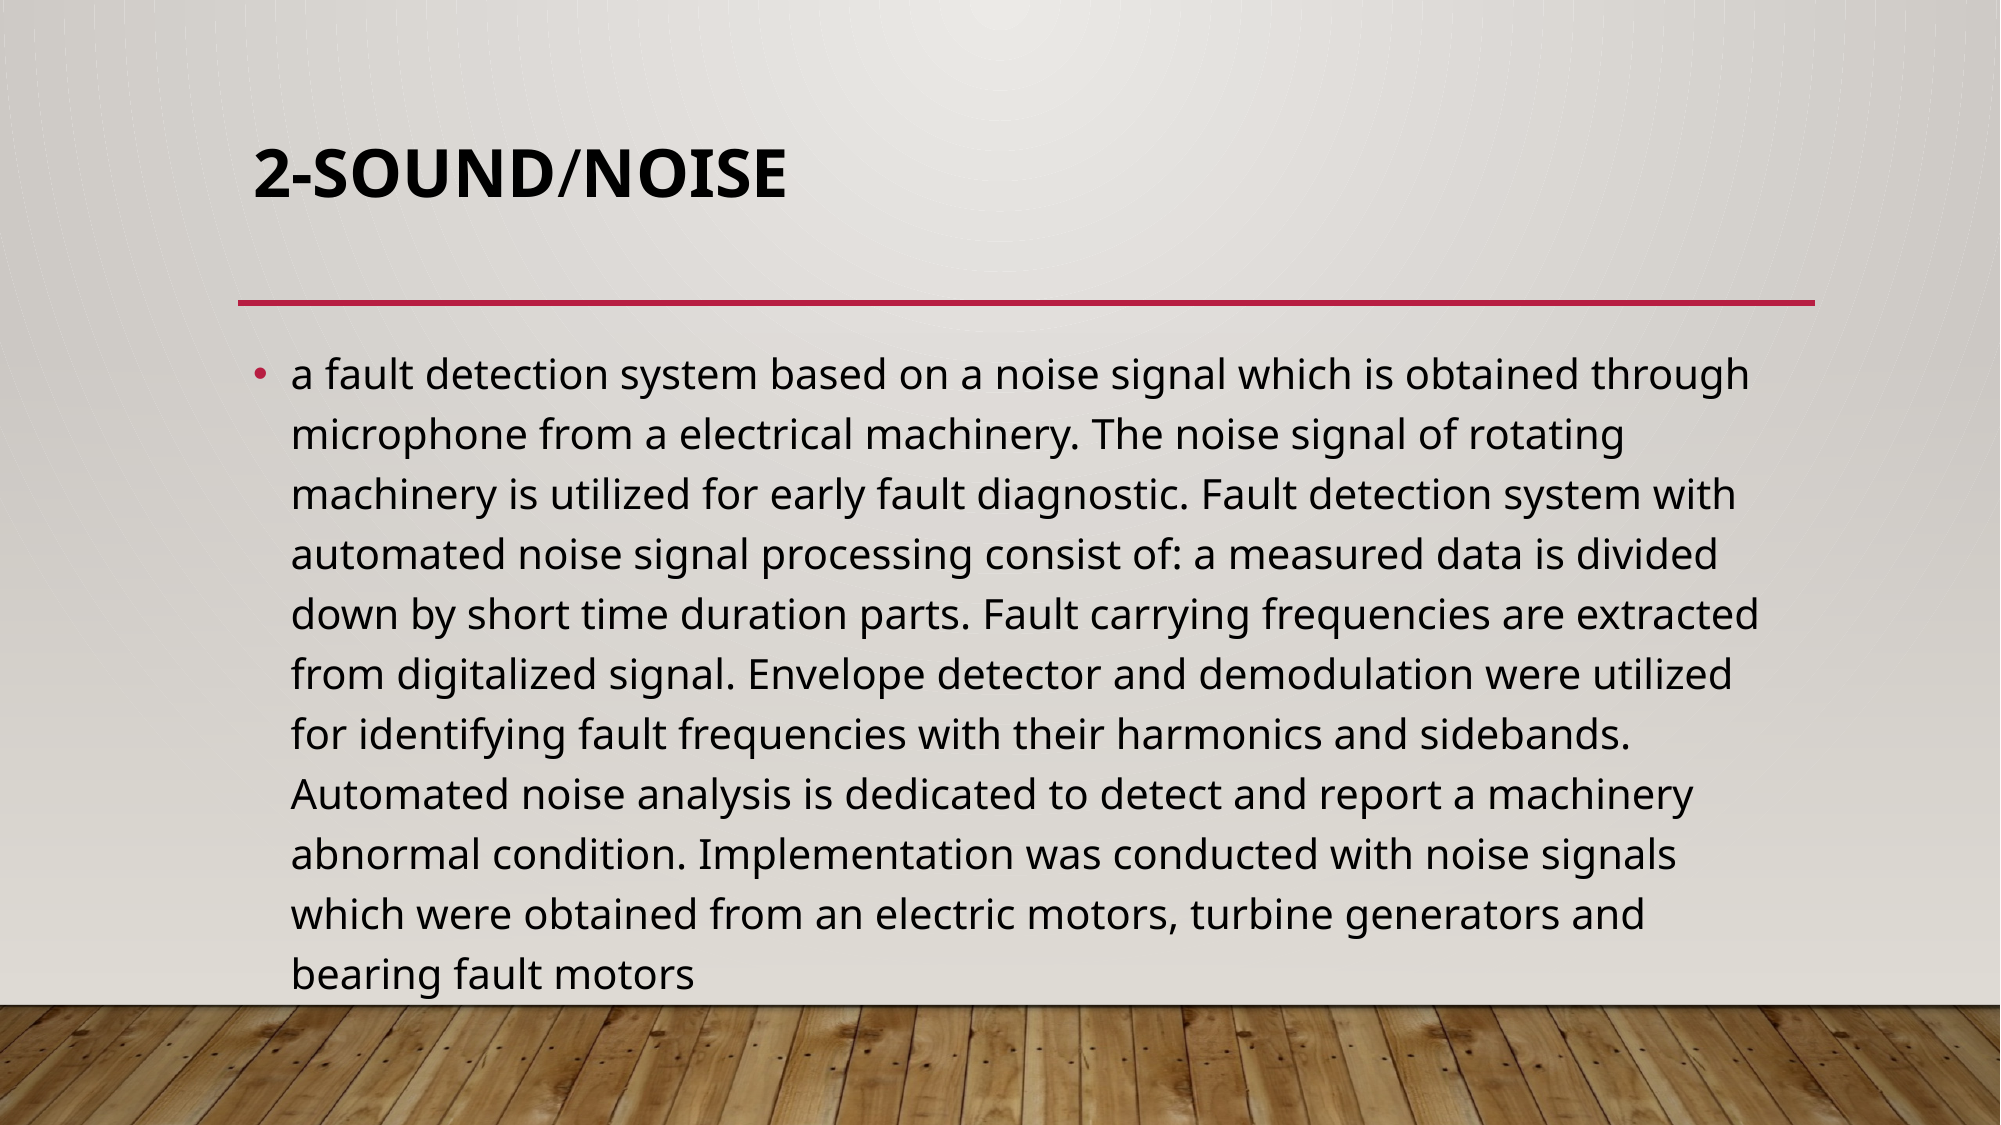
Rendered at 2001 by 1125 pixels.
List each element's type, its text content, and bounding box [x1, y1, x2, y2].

picture [0, 1005, 2000, 1125]
list a fault detection system based on a noise signal which is obtained through microphone from a electrical machinery. The noise signal of rotating machinery is utilized for early fault diagnostic. Fault detection system with automated noise signal processing consist of: a measured data is divided down by short time duration parts. Fault carrying frequencies are extracted from digitalized signal. Envelope detector and demodulation were utilized for identifying fault frequencies with their harmonics and sidebands. Automated noise analysis is dedicated to detect and report a machinery abnormal condition. Implementation was conducted with noise signals which were obtained from an electric motors, turbine generators and bearing fault motors [238, 330, 1814, 897]
title 2-sound/Noise [238, 131, 1814, 305]
